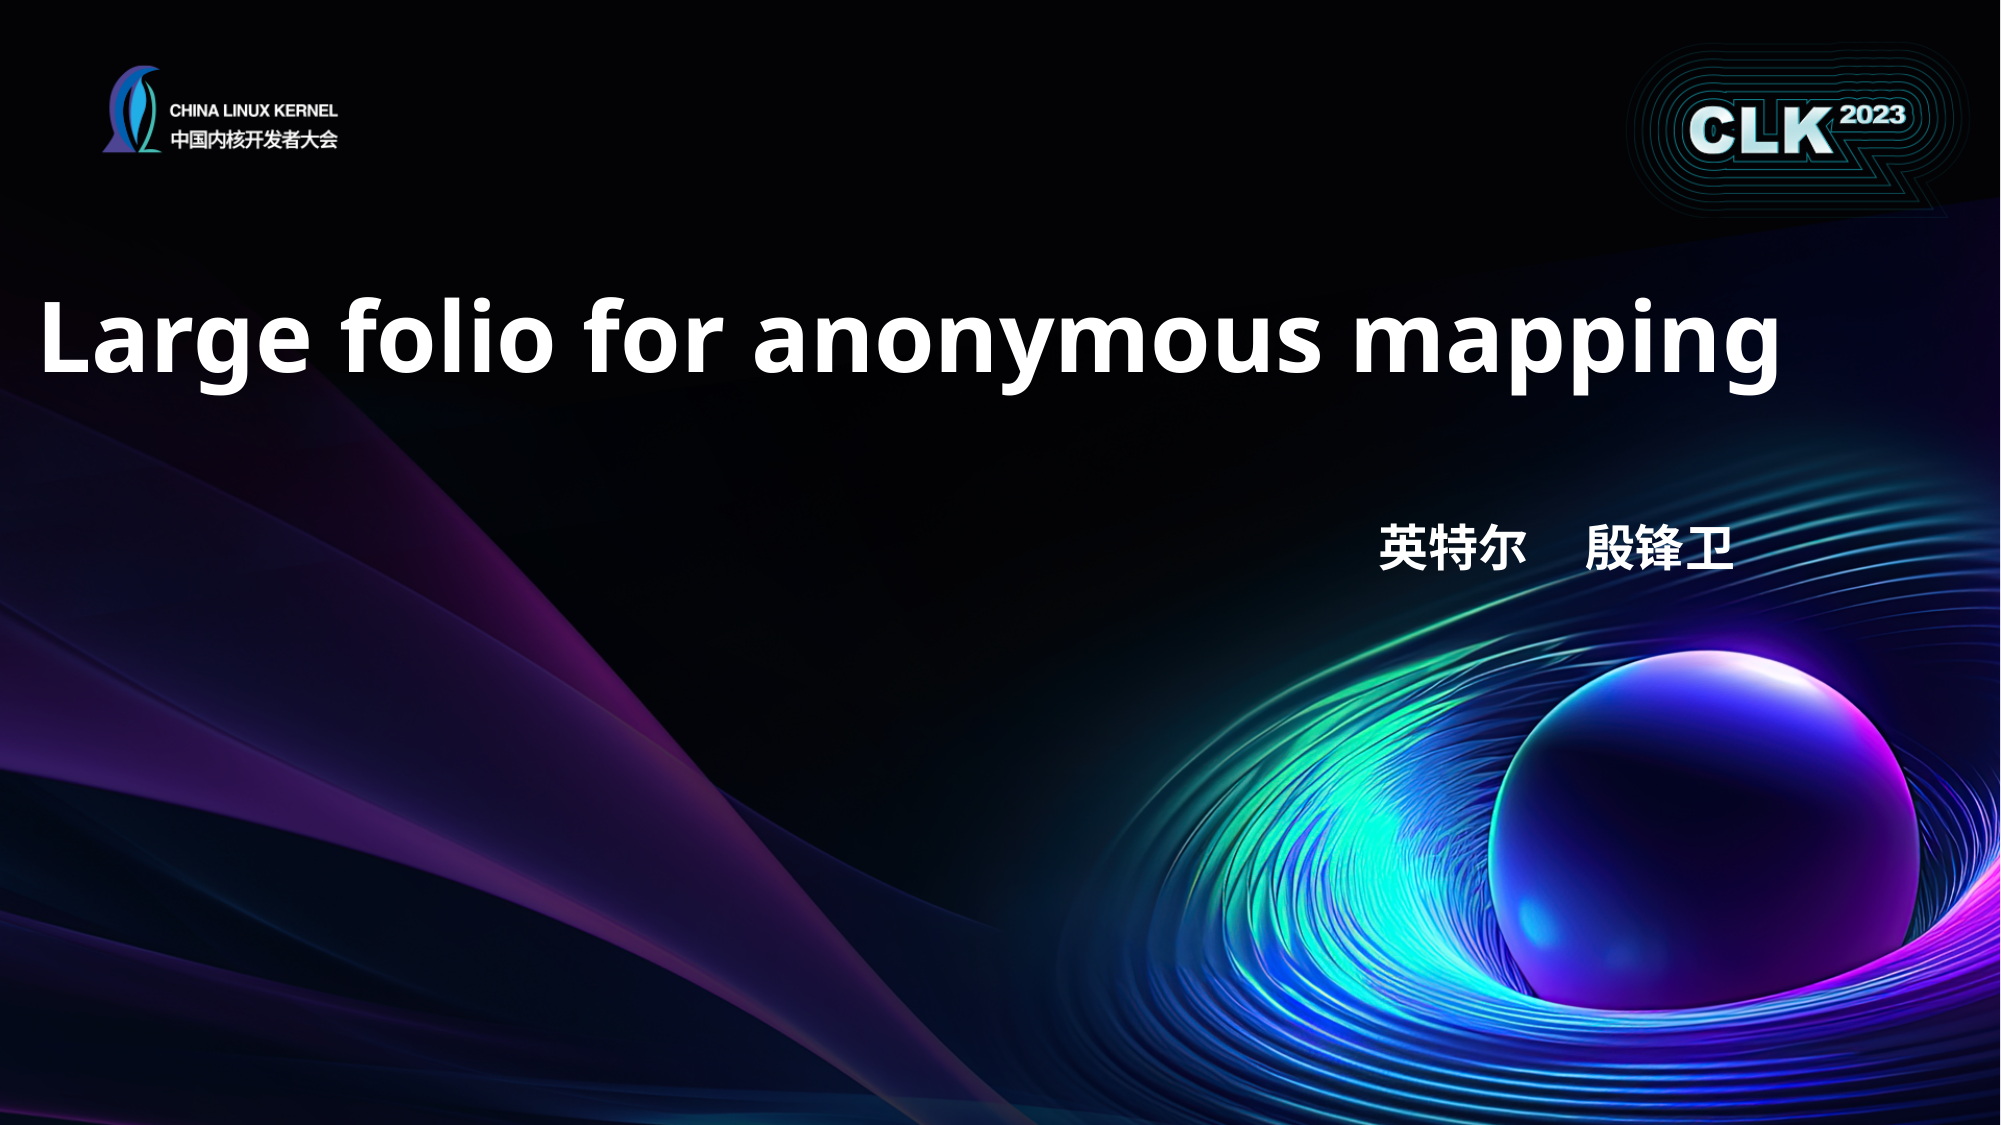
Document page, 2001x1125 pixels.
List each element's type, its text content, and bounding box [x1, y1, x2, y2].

title Large folio for anonymous mapping [21, 223, 1931, 450]
subtitle 英特尔 殷锋卫 [249, 506, 1750, 779]
picture [0, 0, 2001, 1125]
